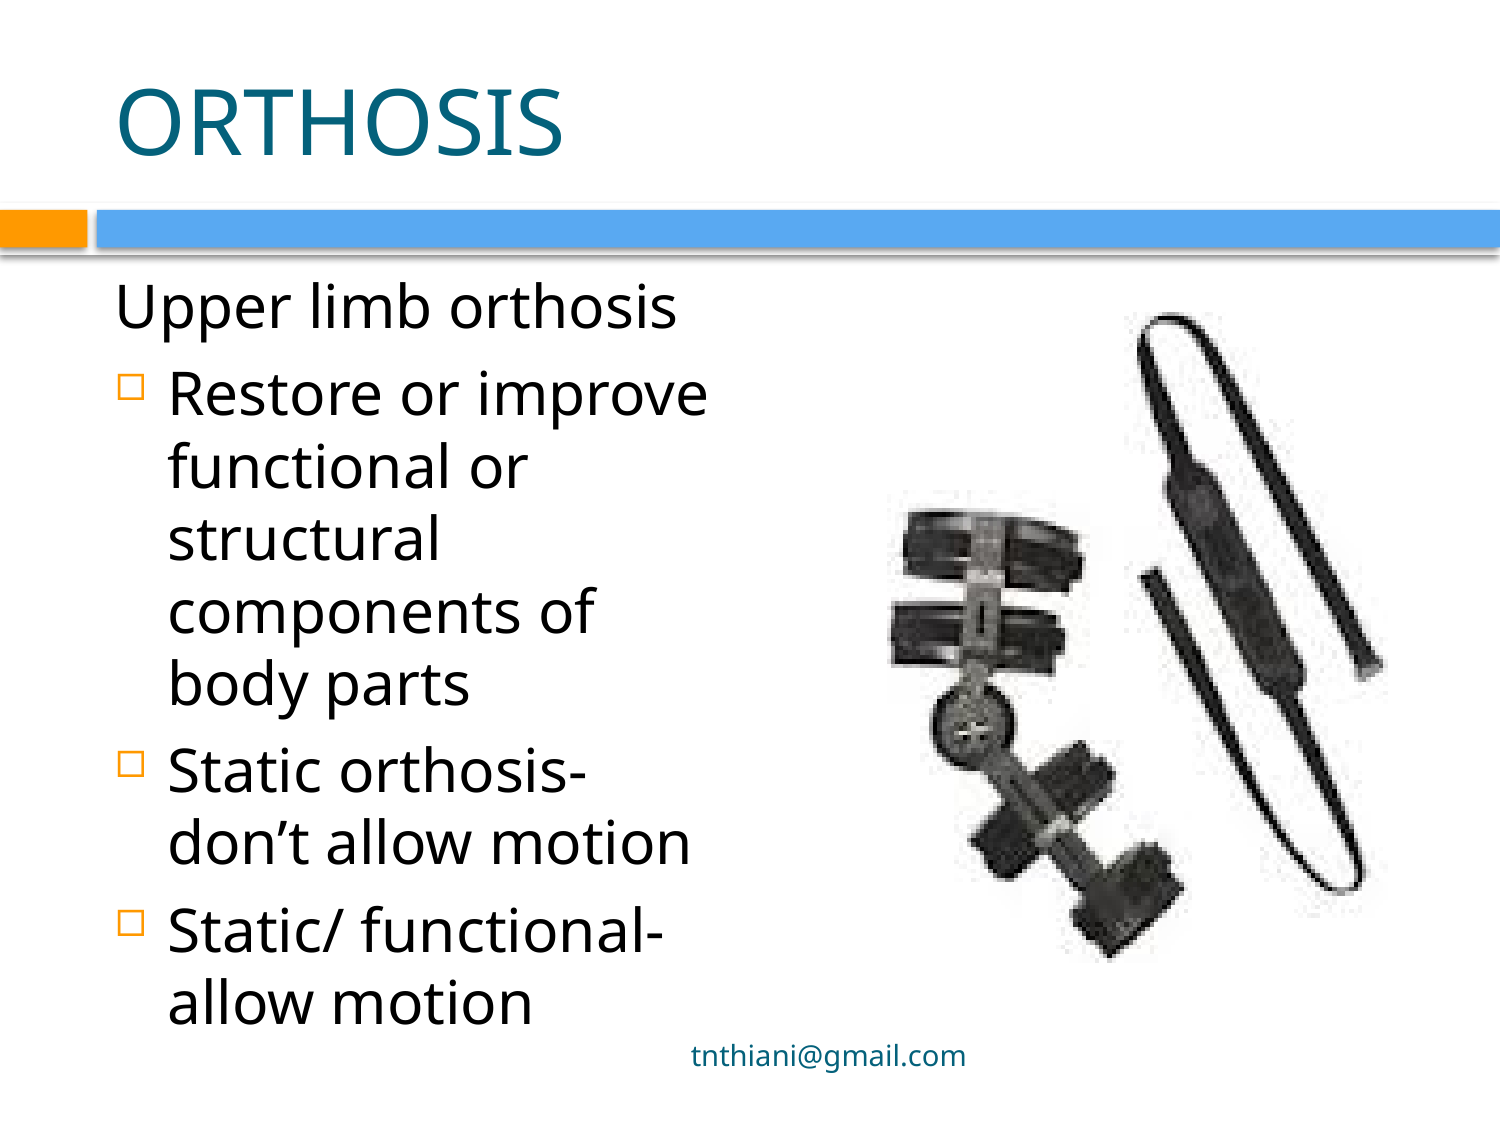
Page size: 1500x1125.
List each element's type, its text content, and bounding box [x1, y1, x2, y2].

list Upper limb orthosis Restore or improve functional or structural components of body parts Static orthosis- don’t allow motion Static/ functional- allow motion [99, 260, 738, 1011]
title ORTHOSIS [99, 37, 1438, 201]
footer tnthiani@gmail.com [99, 1025, 990, 1085]
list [887, 312, 1388, 963]
